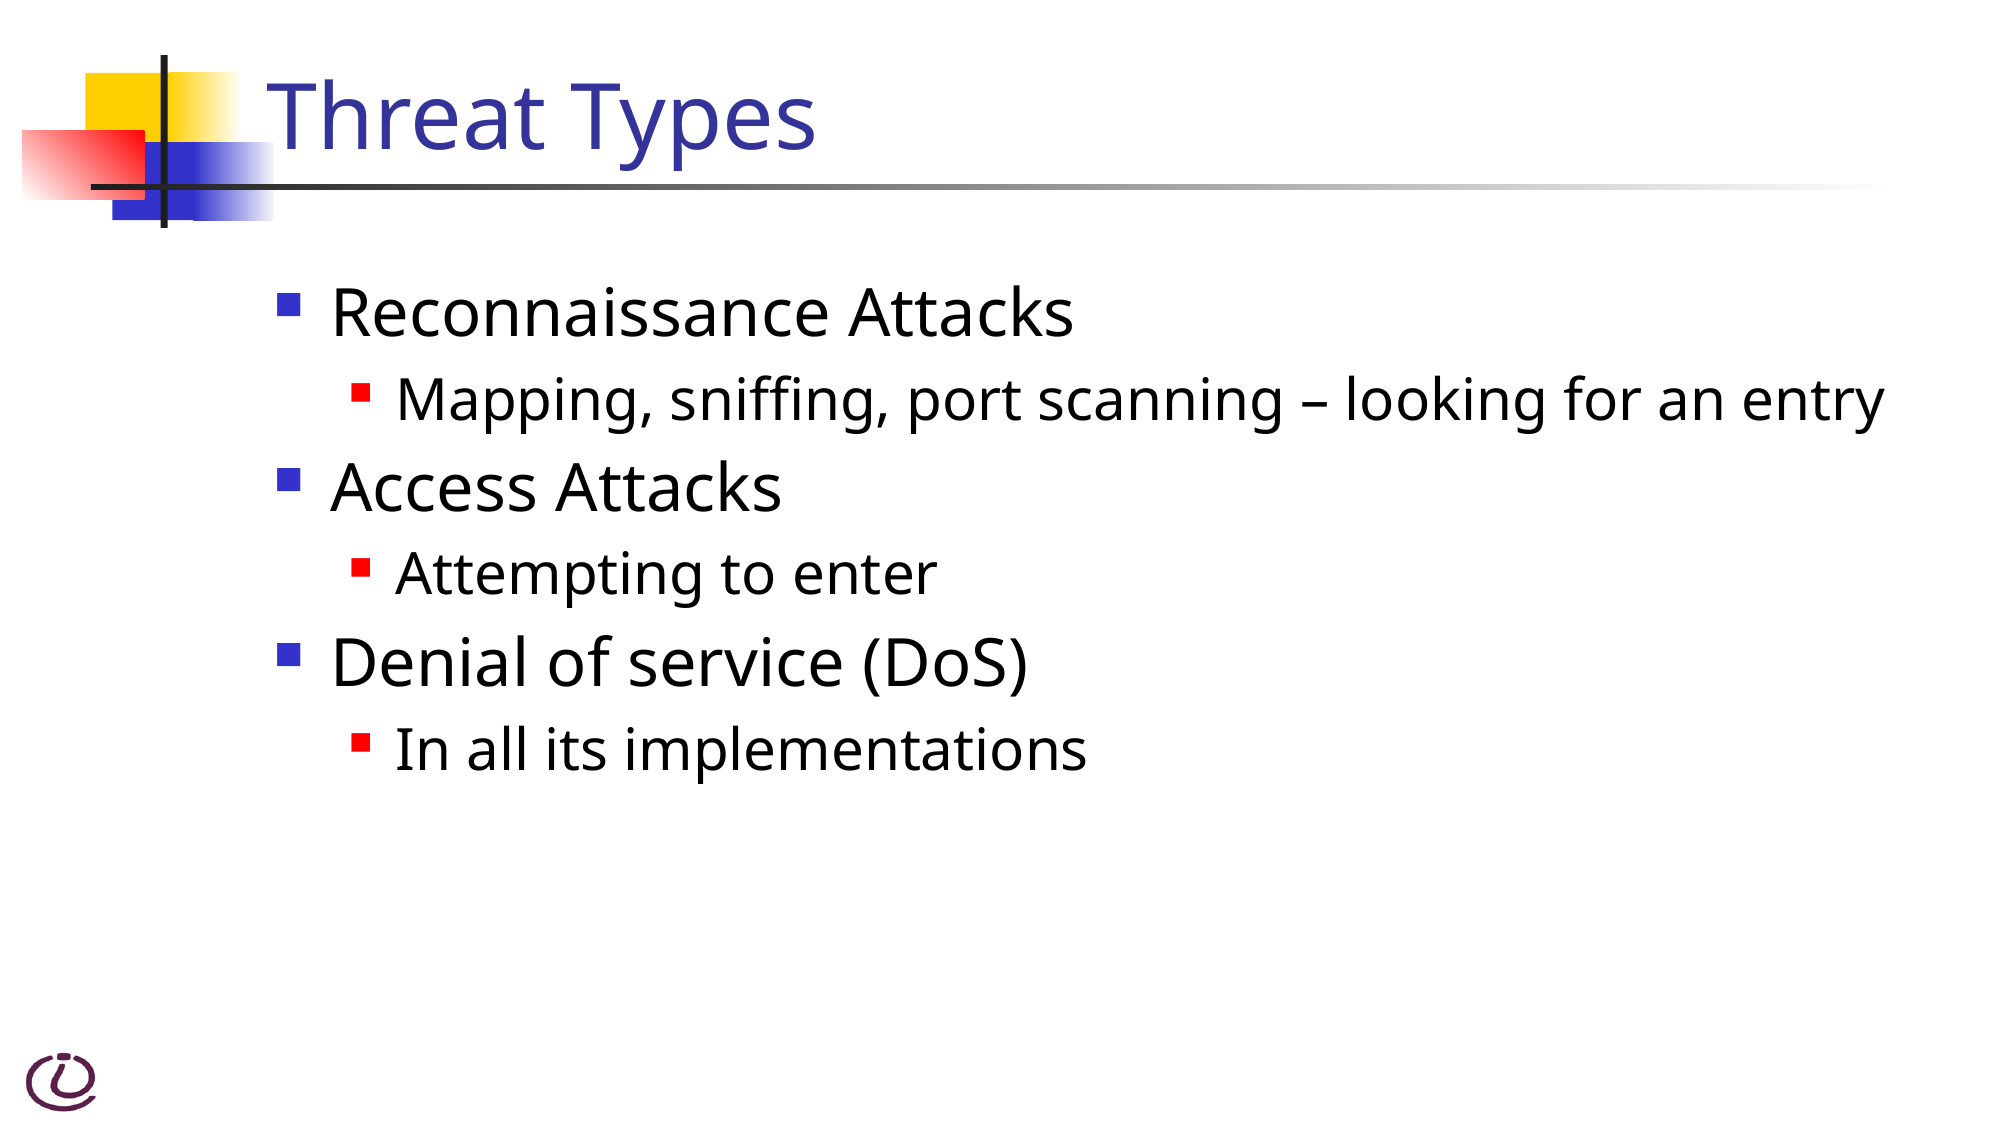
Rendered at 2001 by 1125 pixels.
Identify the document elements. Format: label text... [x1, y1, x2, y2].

list Reconnaissance Attacks Mapping, sniffing, port scanning – looking for an entry Access Attacks Attempting to enter Denial of service (DoS) In all its implementations [258, 262, 1959, 1050]
picture [21, 1049, 101, 1113]
title Threat Types [251, 35, 1957, 175]
